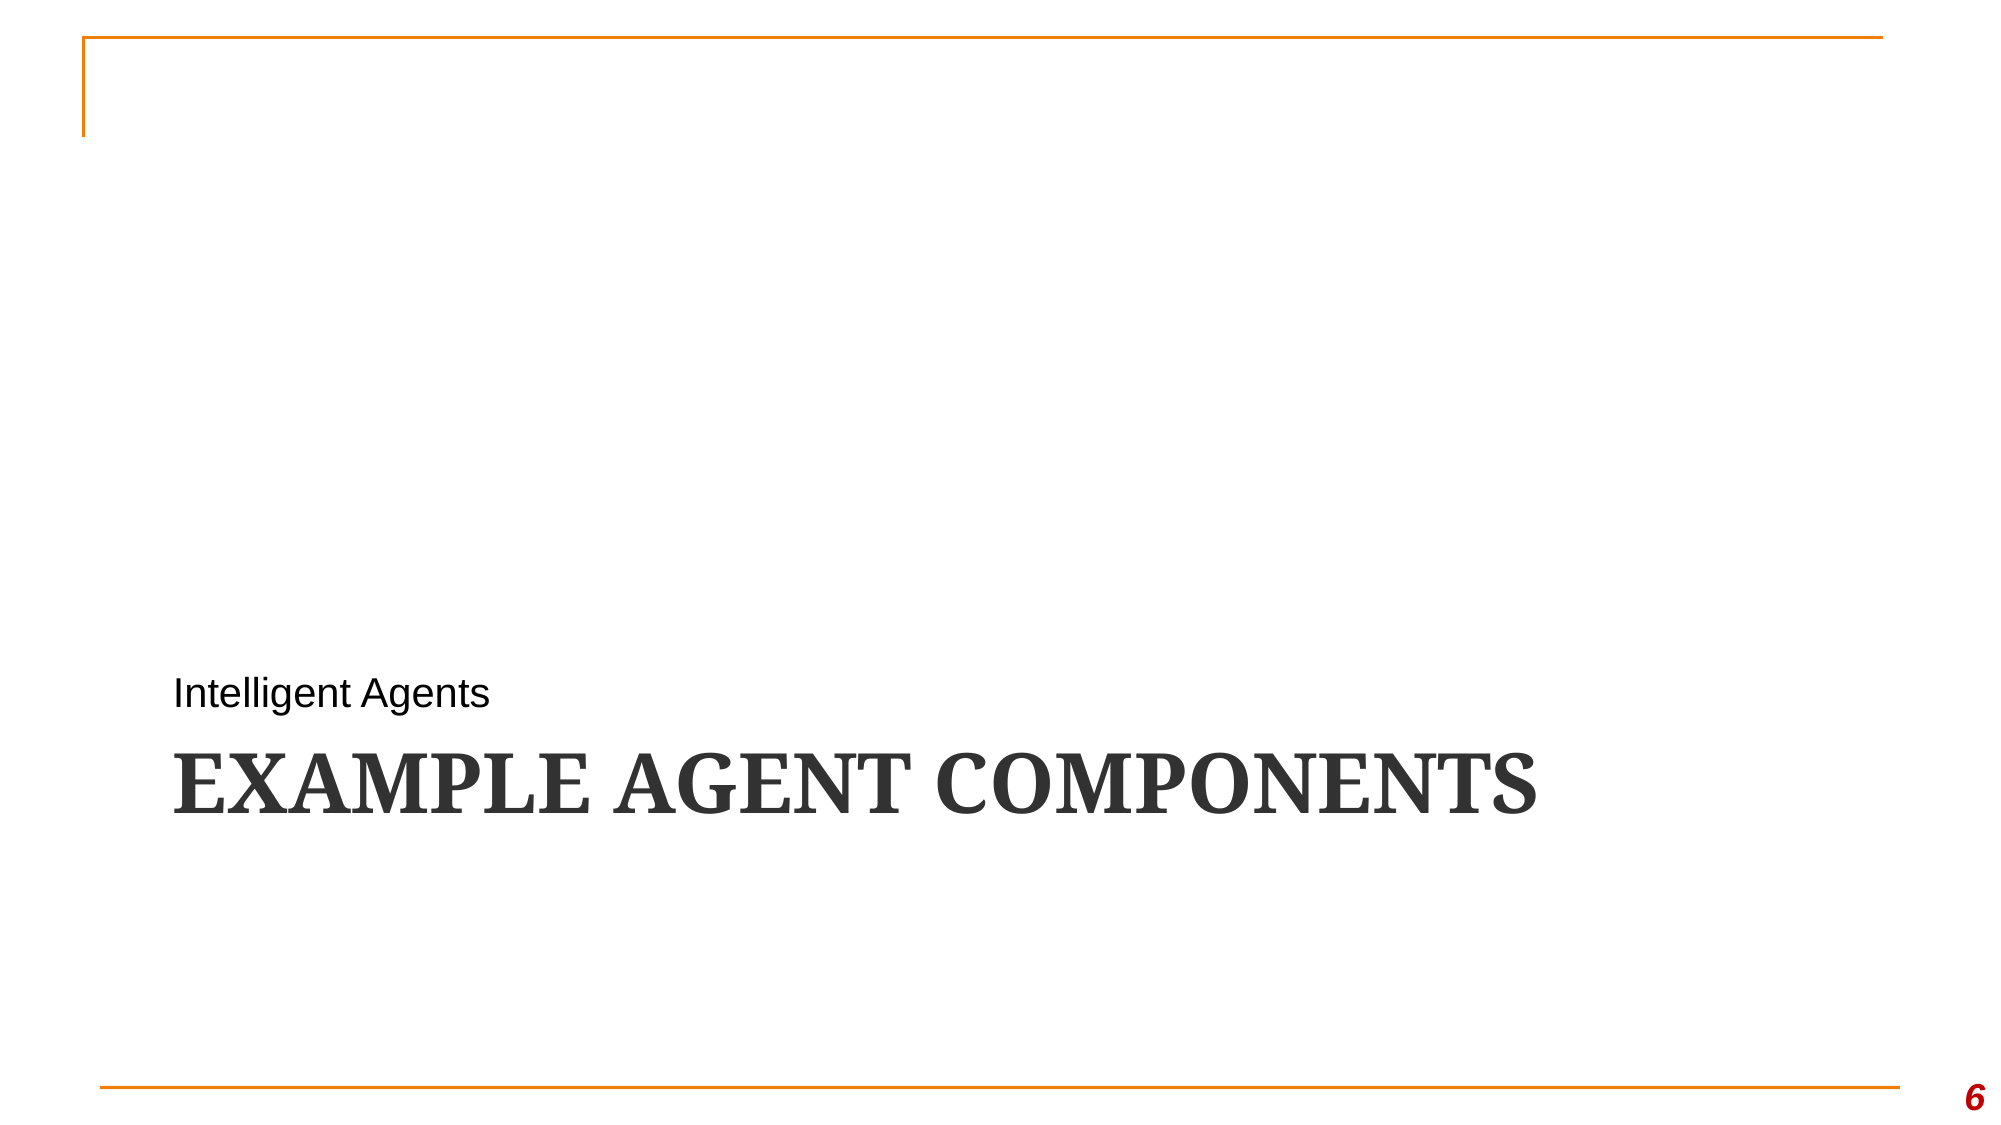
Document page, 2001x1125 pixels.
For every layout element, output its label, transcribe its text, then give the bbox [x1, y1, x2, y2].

title Example agent components [157, 723, 1858, 947]
slide_number 6 [1883, 1050, 2000, 1125]
list Intelligent Agents [157, 476, 1858, 723]
